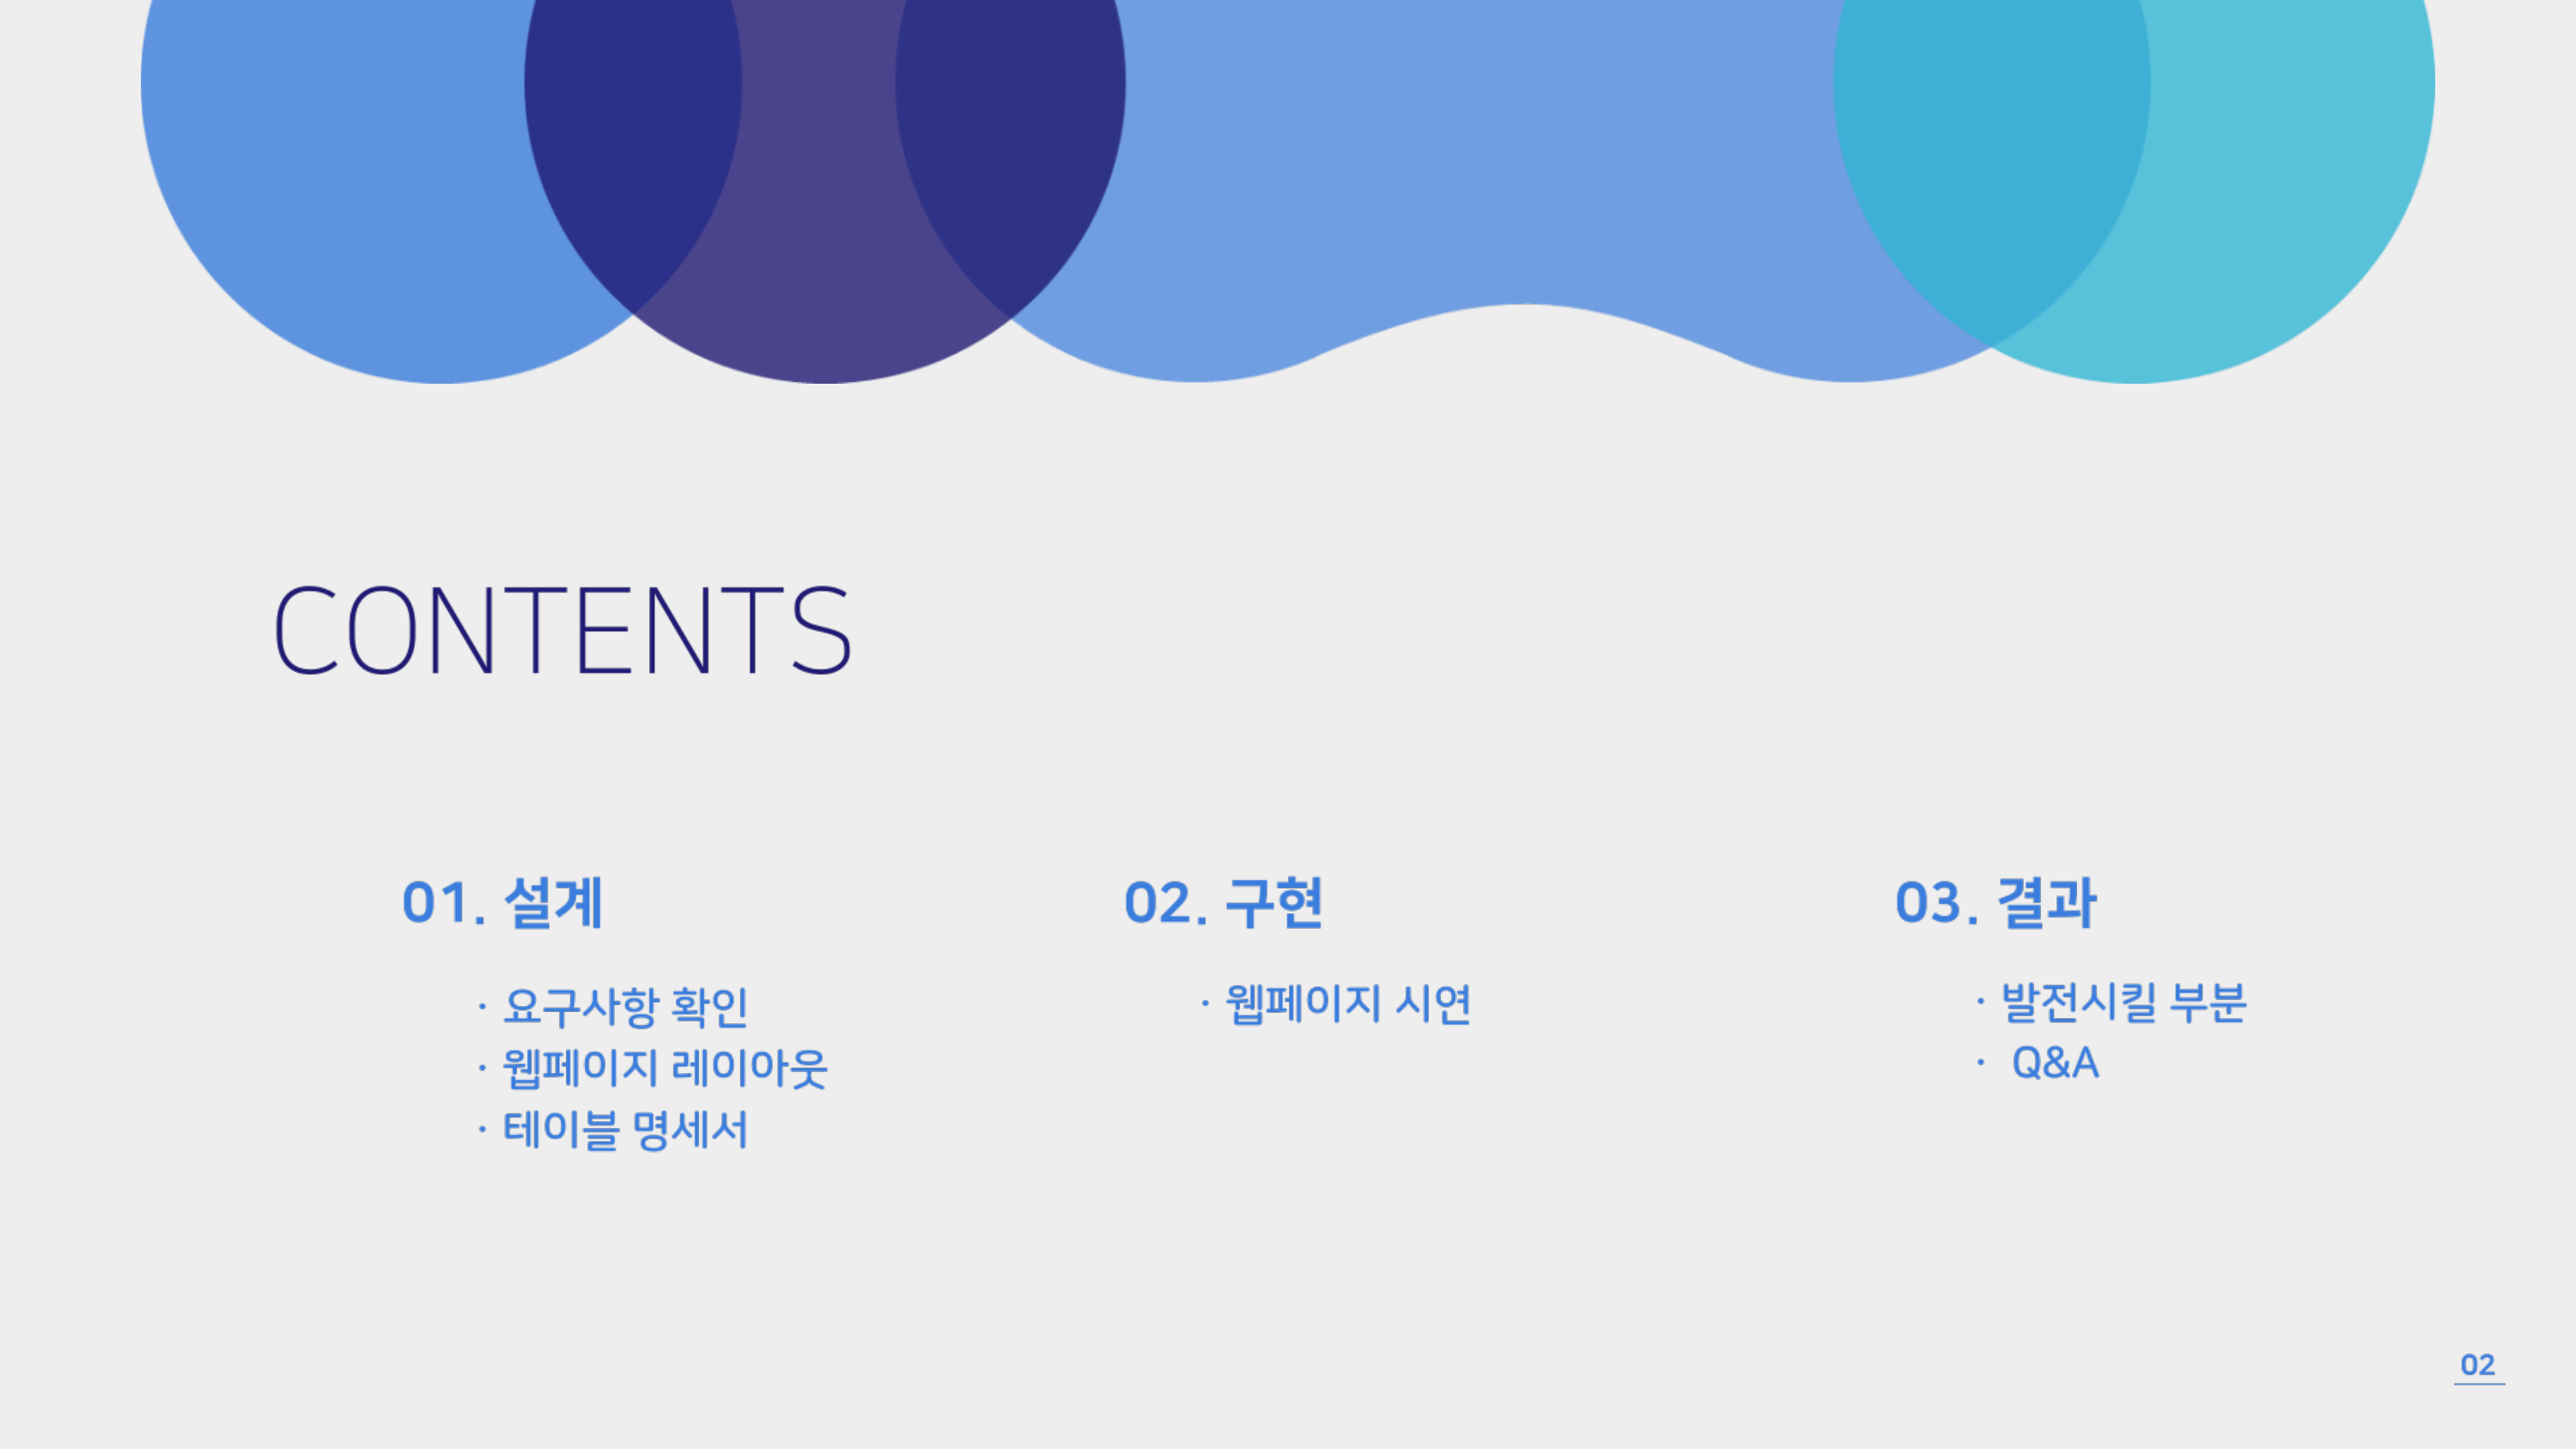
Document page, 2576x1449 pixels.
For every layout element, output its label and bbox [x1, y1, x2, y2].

text_box [140, 0, 2435, 385]
picture [1957, 967, 2276, 1101]
picture [1114, 858, 1349, 955]
text_box [2454, 1382, 2506, 1387]
picture [252, 536, 906, 731]
picture [2457, 1343, 2510, 1402]
picture [1182, 968, 1496, 1046]
picture [392, 858, 629, 956]
picture [1885, 858, 2123, 956]
picture [459, 972, 854, 1173]
